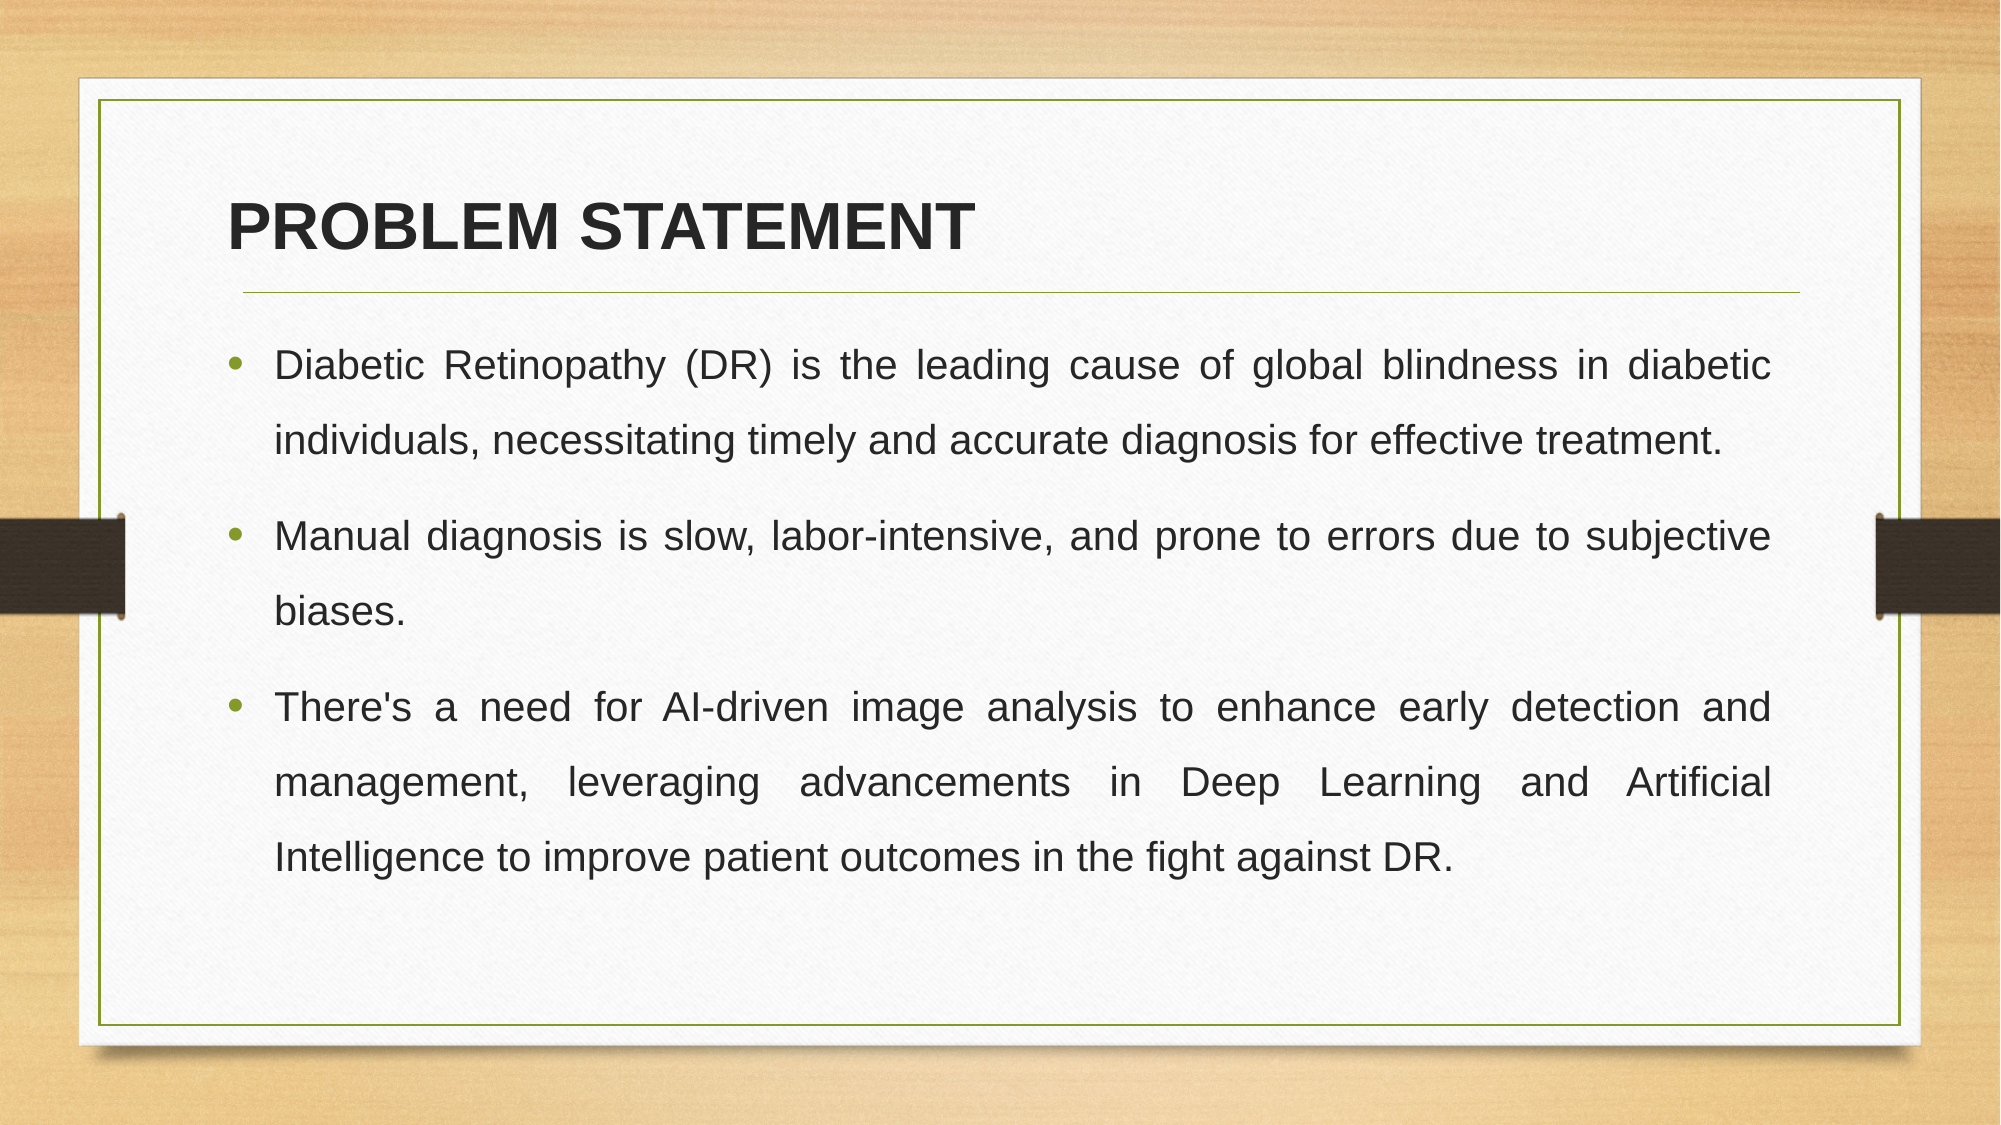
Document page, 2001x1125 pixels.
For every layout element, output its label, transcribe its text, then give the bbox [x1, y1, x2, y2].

text_box PROBLEM STATEMENT [212, 175, 1788, 305]
text_box Diabetic Retinopathy (DR) is the leading cause of global blindness in diabetic individuals, necessitating timely and accurate diagnosis for effective treatment. Manual diagnosis is slow, labor-intensive, and prone to errors due to subjective biases. There's a need for AI-driven image analysis to enhance early detection and management, leveraging advancements in Deep Learning and Artificial Intelligence to improve patient outcomes in the fight against DR. [212, 305, 1788, 1003]
picture [0, 0, 2001, 1125]
